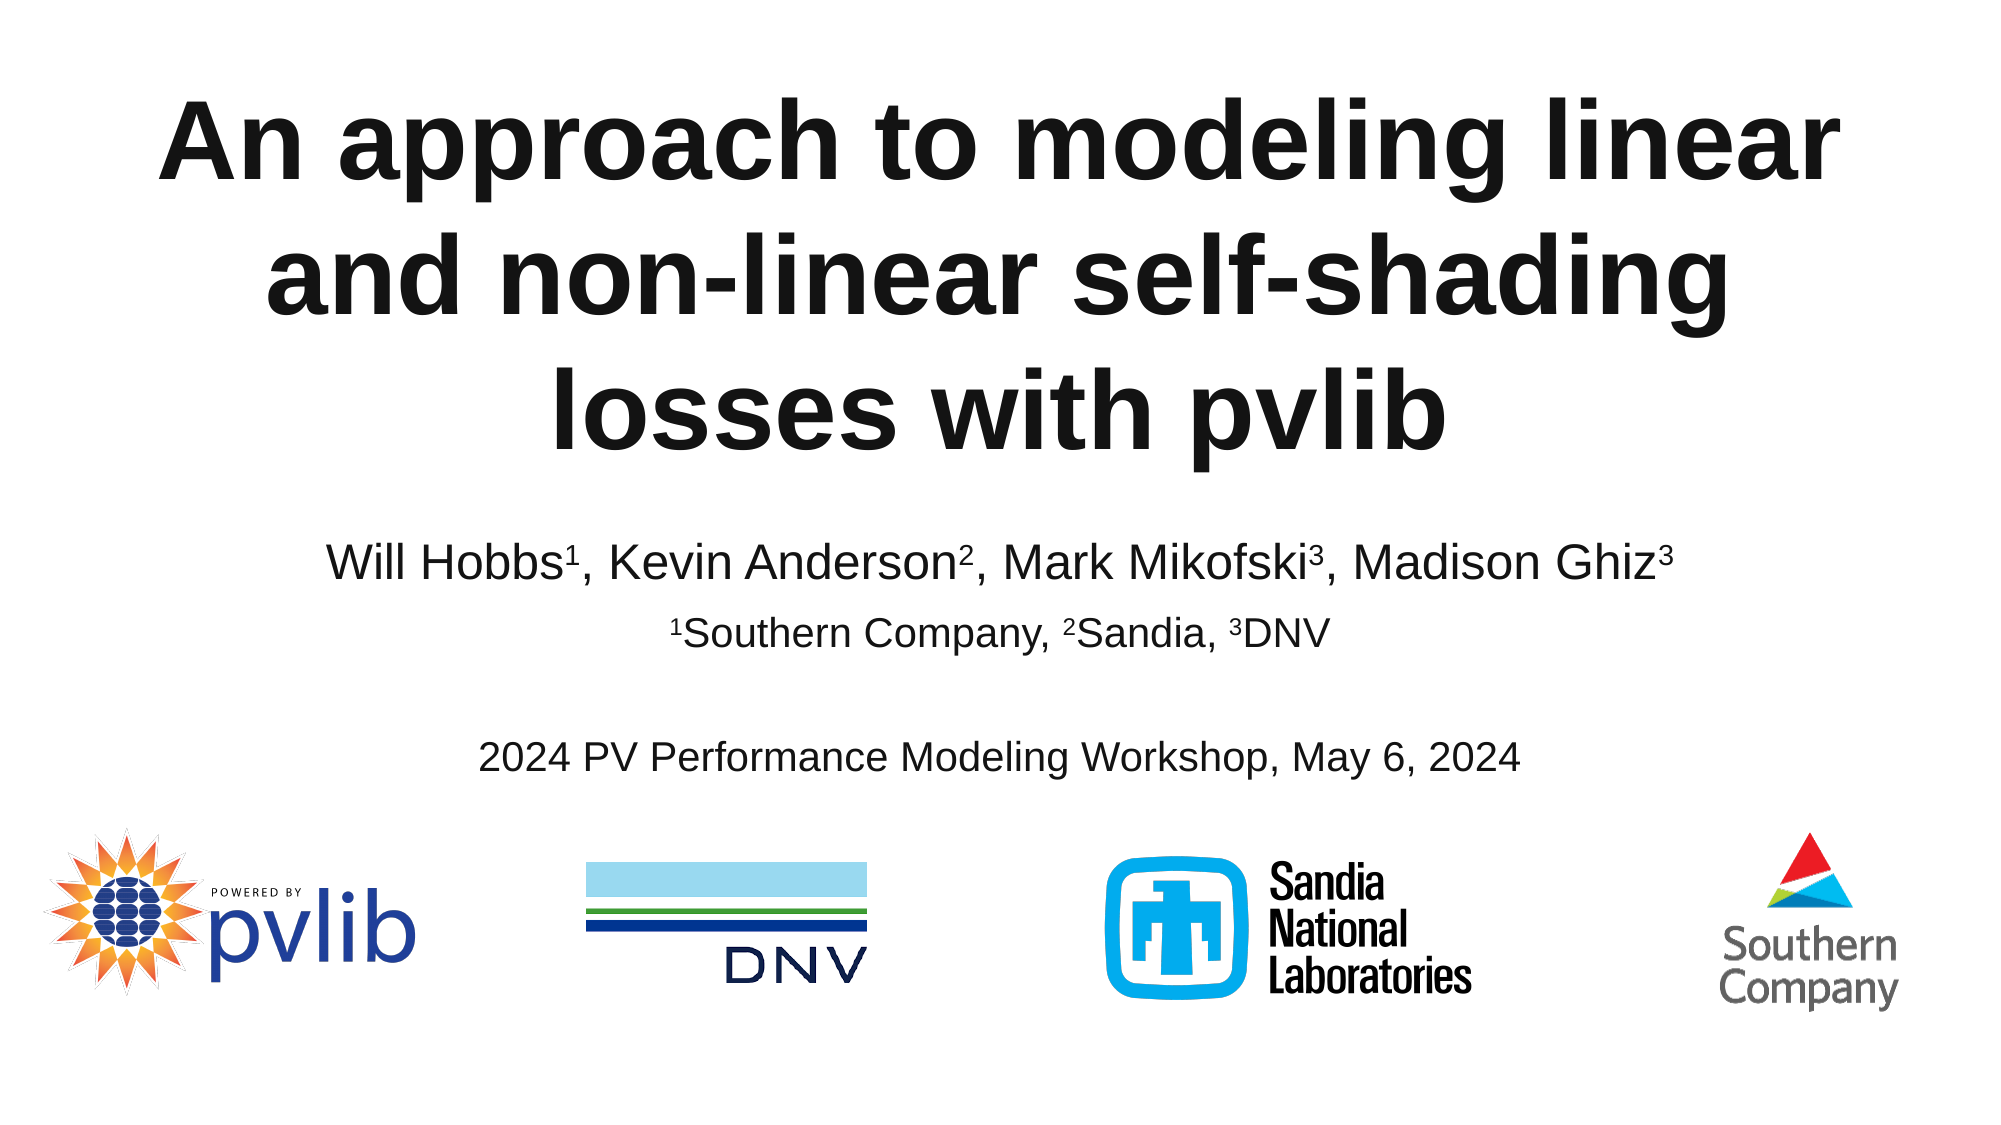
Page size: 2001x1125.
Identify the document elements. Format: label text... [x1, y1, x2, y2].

picture [586, 862, 868, 983]
list Will Hobbs1, Kevin Anderson2, Mark Mikofski3, Madison Ghiz3 1Southern Company, 2Sandia, 3DNV 2024 PV Performance Modeling Workshop, May 6, 2024 [291, 536, 1709, 997]
title An approach to modeling linear and non-linear self-shading losses with pvlib [150, 89, 1850, 449]
picture [1103, 854, 1473, 1003]
picture [35, 823, 431, 1000]
picture [1711, 823, 1908, 1021]
